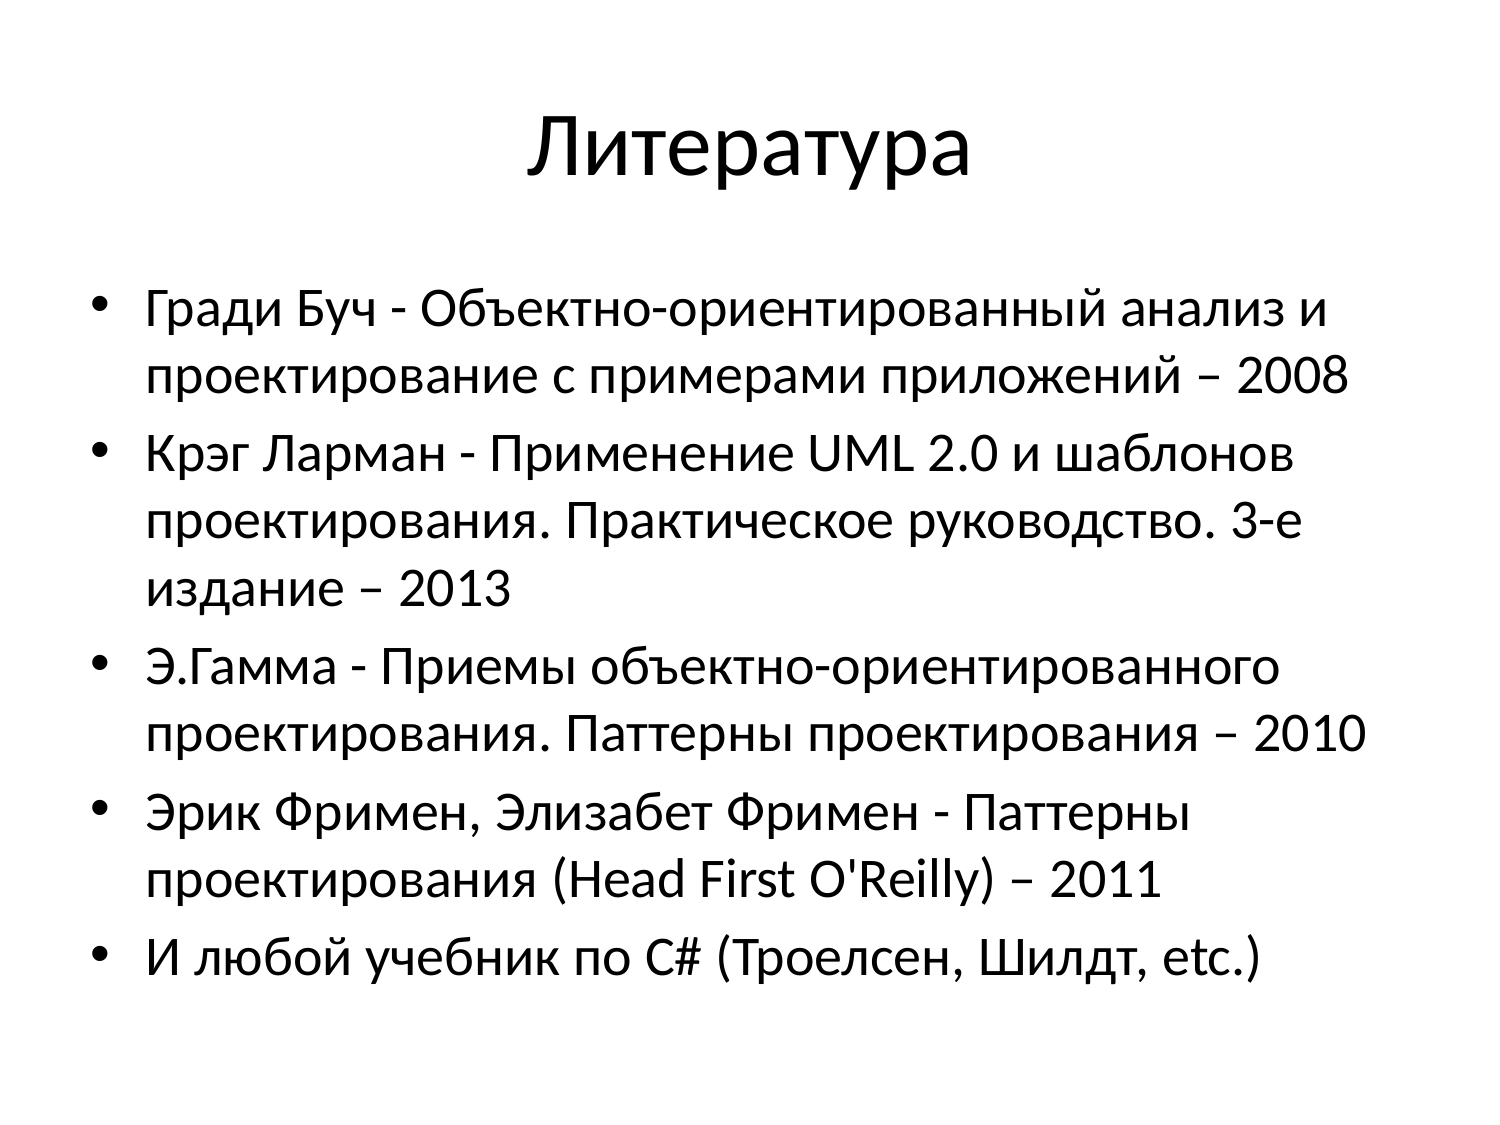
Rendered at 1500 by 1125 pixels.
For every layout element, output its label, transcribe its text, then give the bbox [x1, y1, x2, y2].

title Литература [75, 45, 1425, 233]
list Гради Буч - Объектно-ориентированный анализ и проектирование с примерами приложений – 2008 Крэг Ларман - Применение UML 2.0 и шаблонов проектирования. Практическое руководство. 3-е издание – 2013 Э.Гамма - Приемы объектно-ориентированного проектирования. Паттерны проектирования – 2010 Эрик Фримен, Элизабет Фримен - Паттерны проектирования (Head First O'Reilly) – 2011 И любой учебник по C# (Троелсен, Шилдт, etc.) [75, 262, 1425, 1005]
